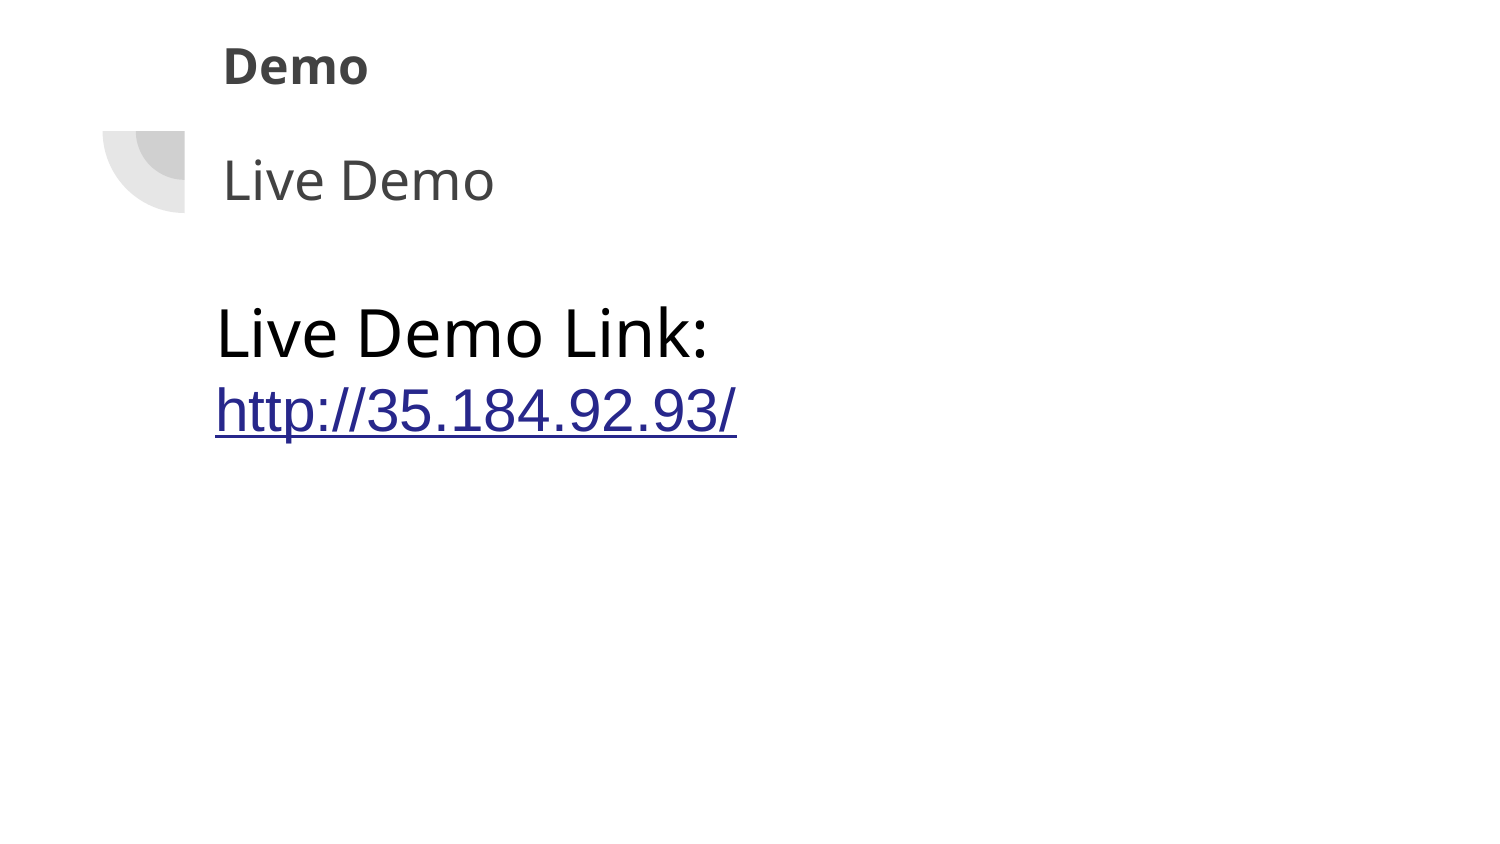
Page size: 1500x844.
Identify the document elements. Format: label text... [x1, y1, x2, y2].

text_box Live Demo Link: http://35.184.92.93/ [199, 276, 1345, 454]
title Demo [207, 19, 554, 121]
list Live Demo [207, 120, 835, 240]
